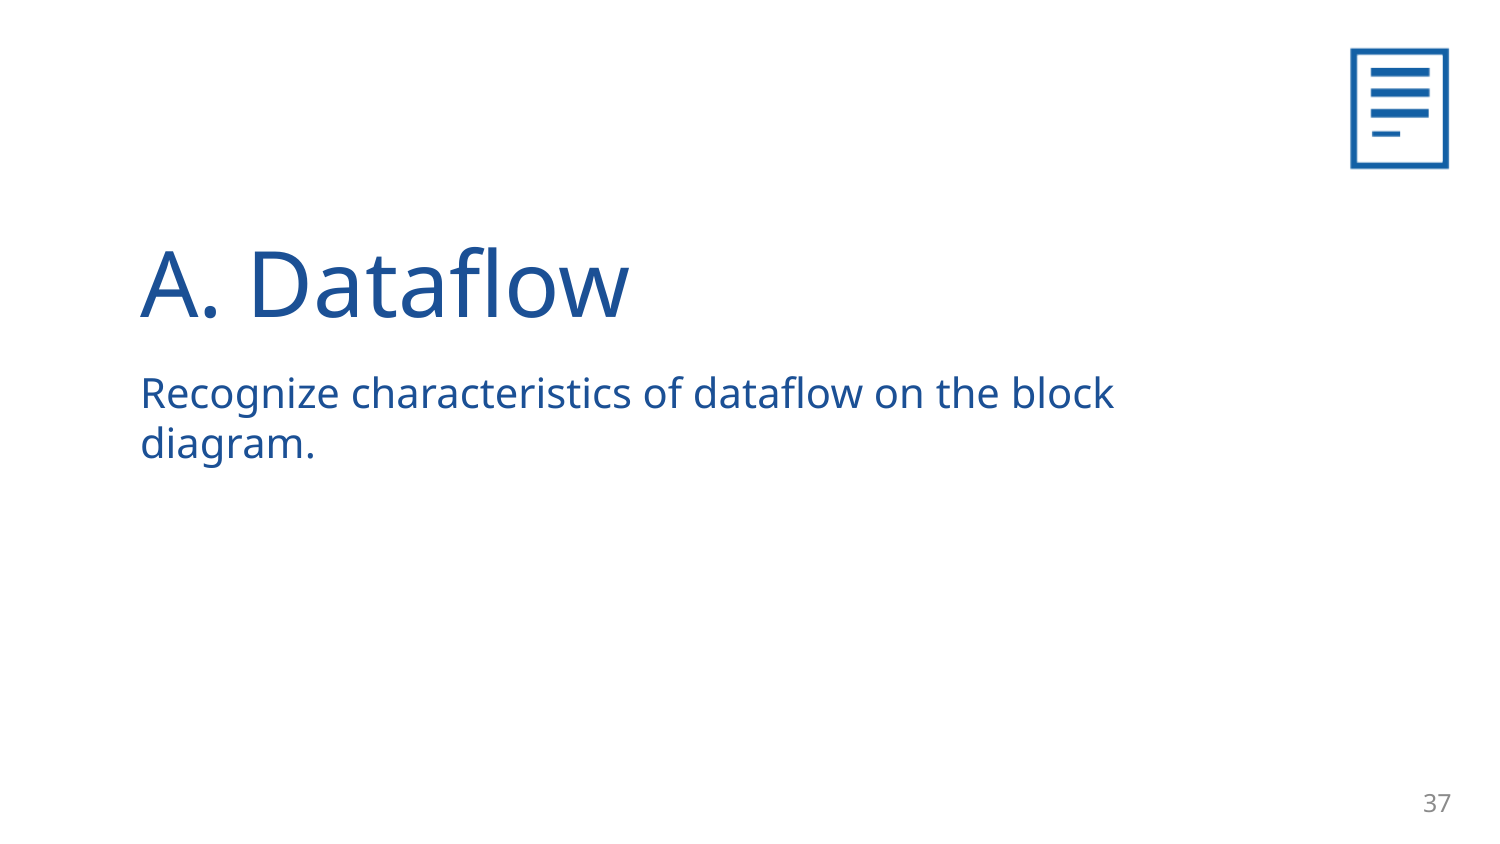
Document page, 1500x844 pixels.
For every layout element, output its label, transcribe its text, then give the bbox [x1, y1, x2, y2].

slide_number 37 [1400, 782, 1475, 828]
list A. Dataflow [125, 109, 1278, 344]
list Recognize characteristics of dataflow on the block diagram. [125, 359, 1275, 494]
picture [1323, 23, 1474, 212]
